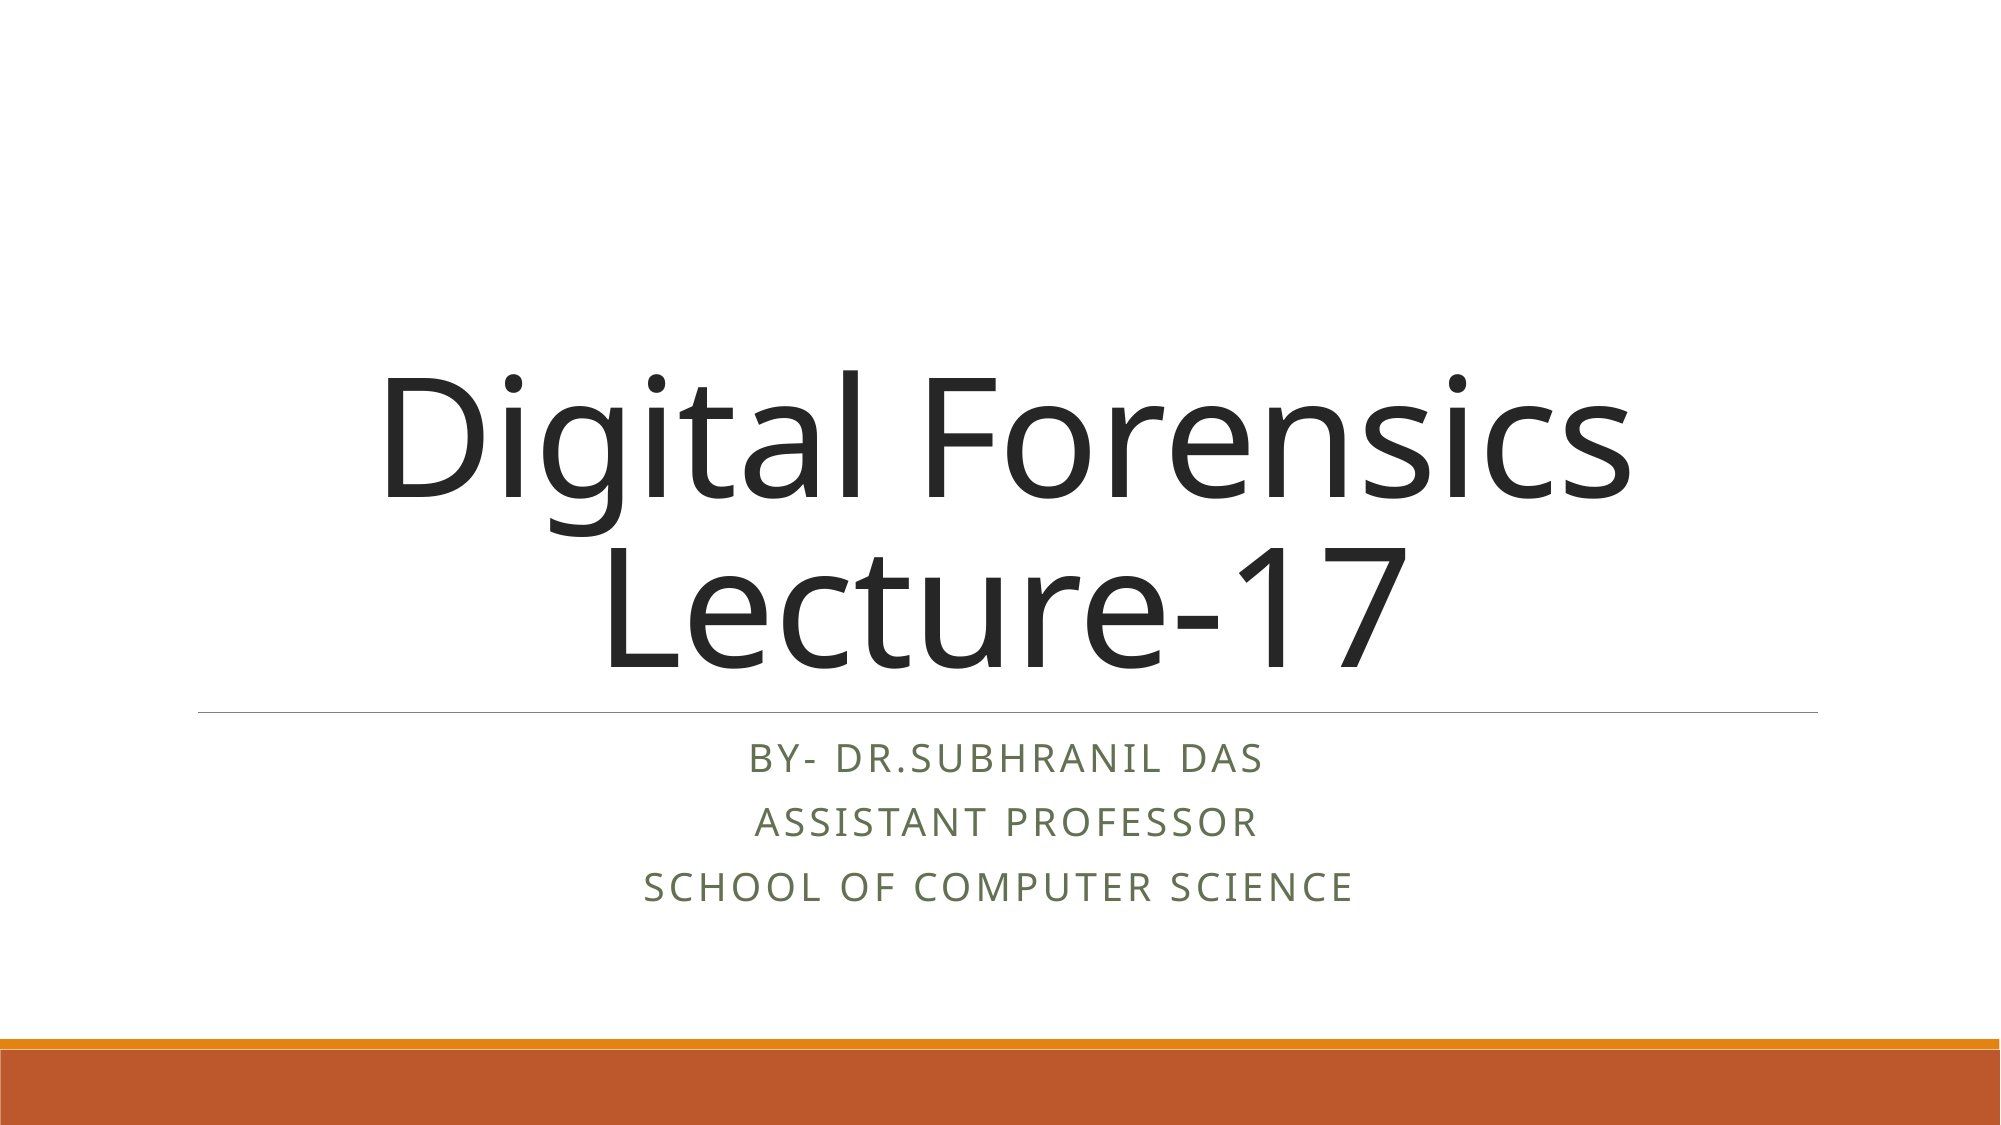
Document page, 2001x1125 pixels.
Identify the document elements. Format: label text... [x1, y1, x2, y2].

title Digital Forensics Lecture-17 [180, 124, 1830, 710]
subtitle By- Dr.subhranil Das Assistant Professor School of computer Science [180, 730, 1831, 919]
